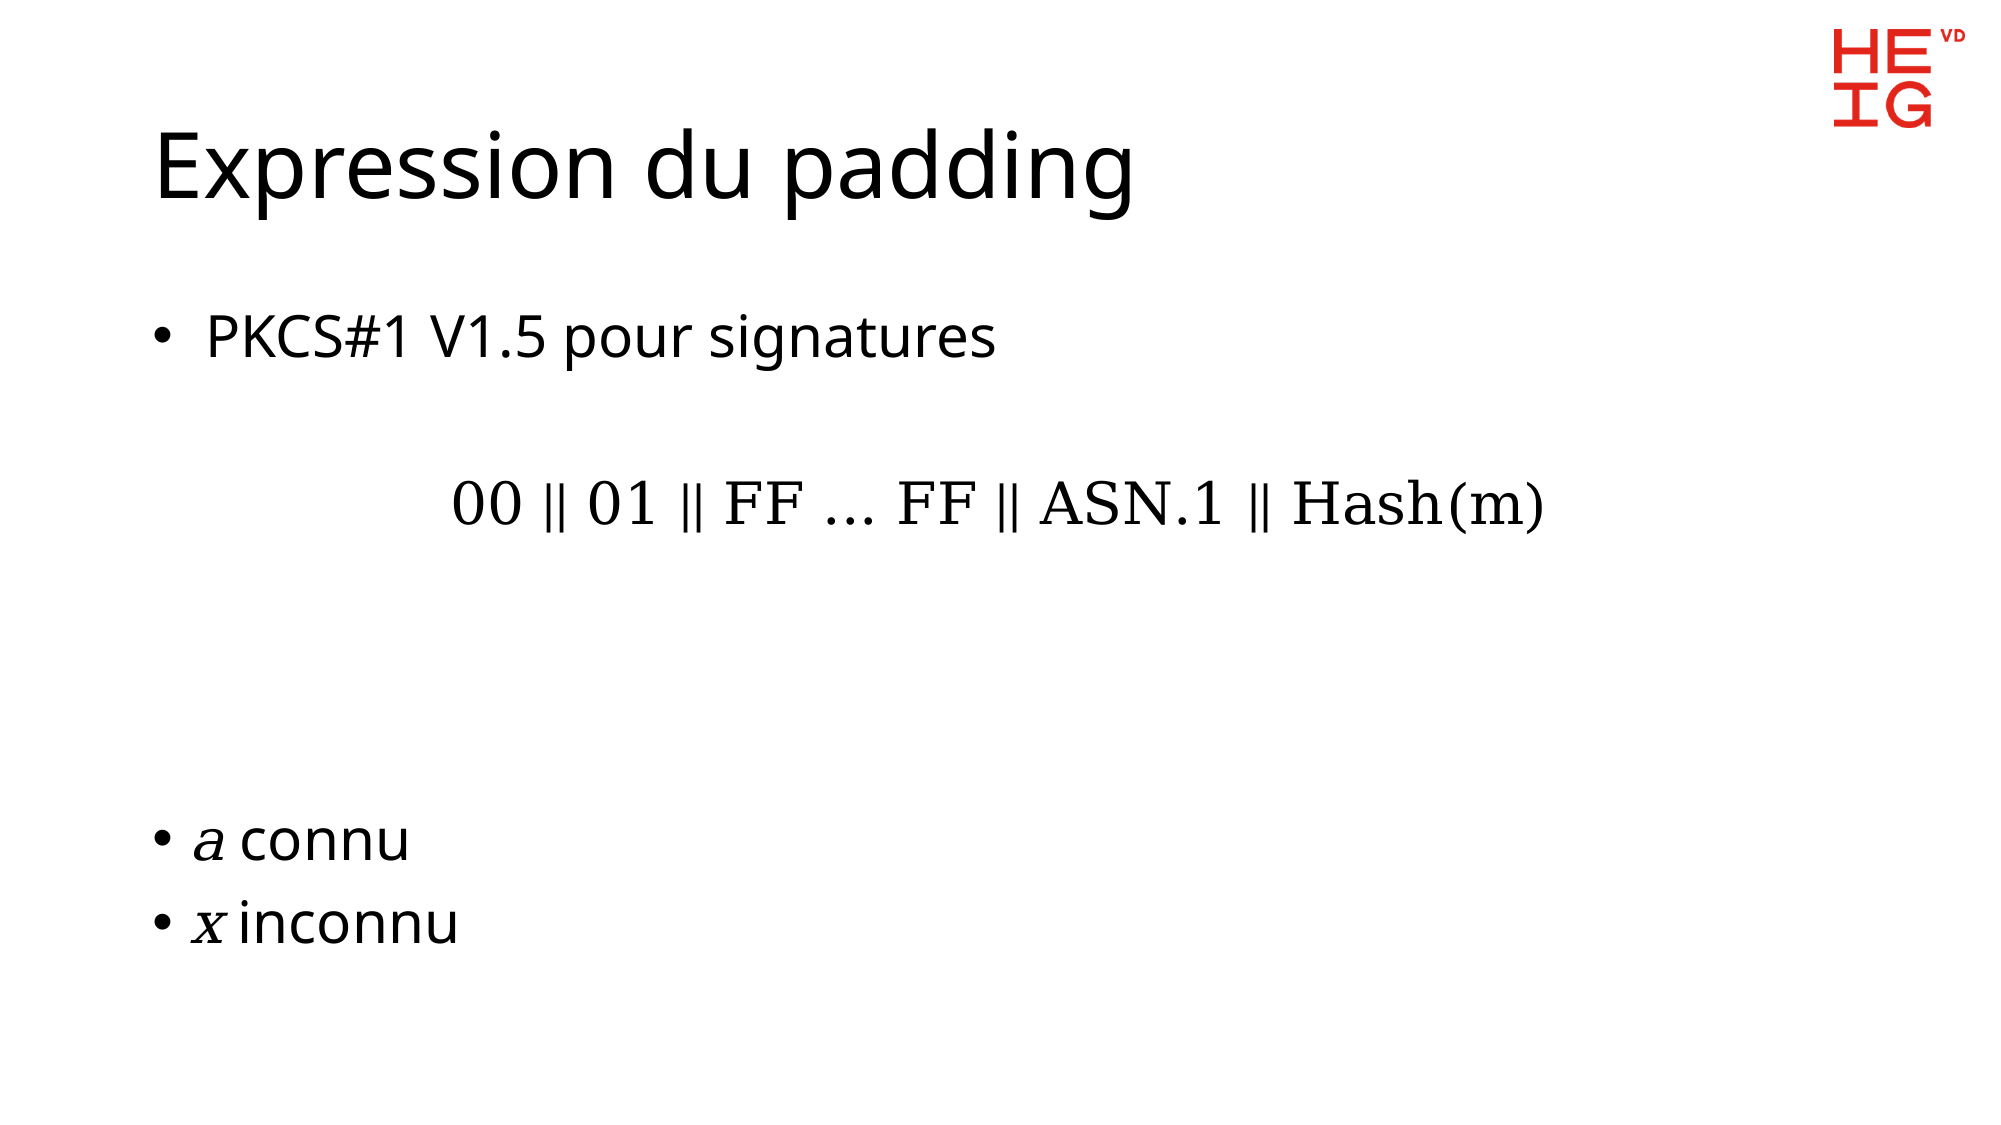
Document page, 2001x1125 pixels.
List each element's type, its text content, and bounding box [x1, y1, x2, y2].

title Expression du padding [137, 59, 1863, 278]
picture [1833, 28, 1966, 128]
